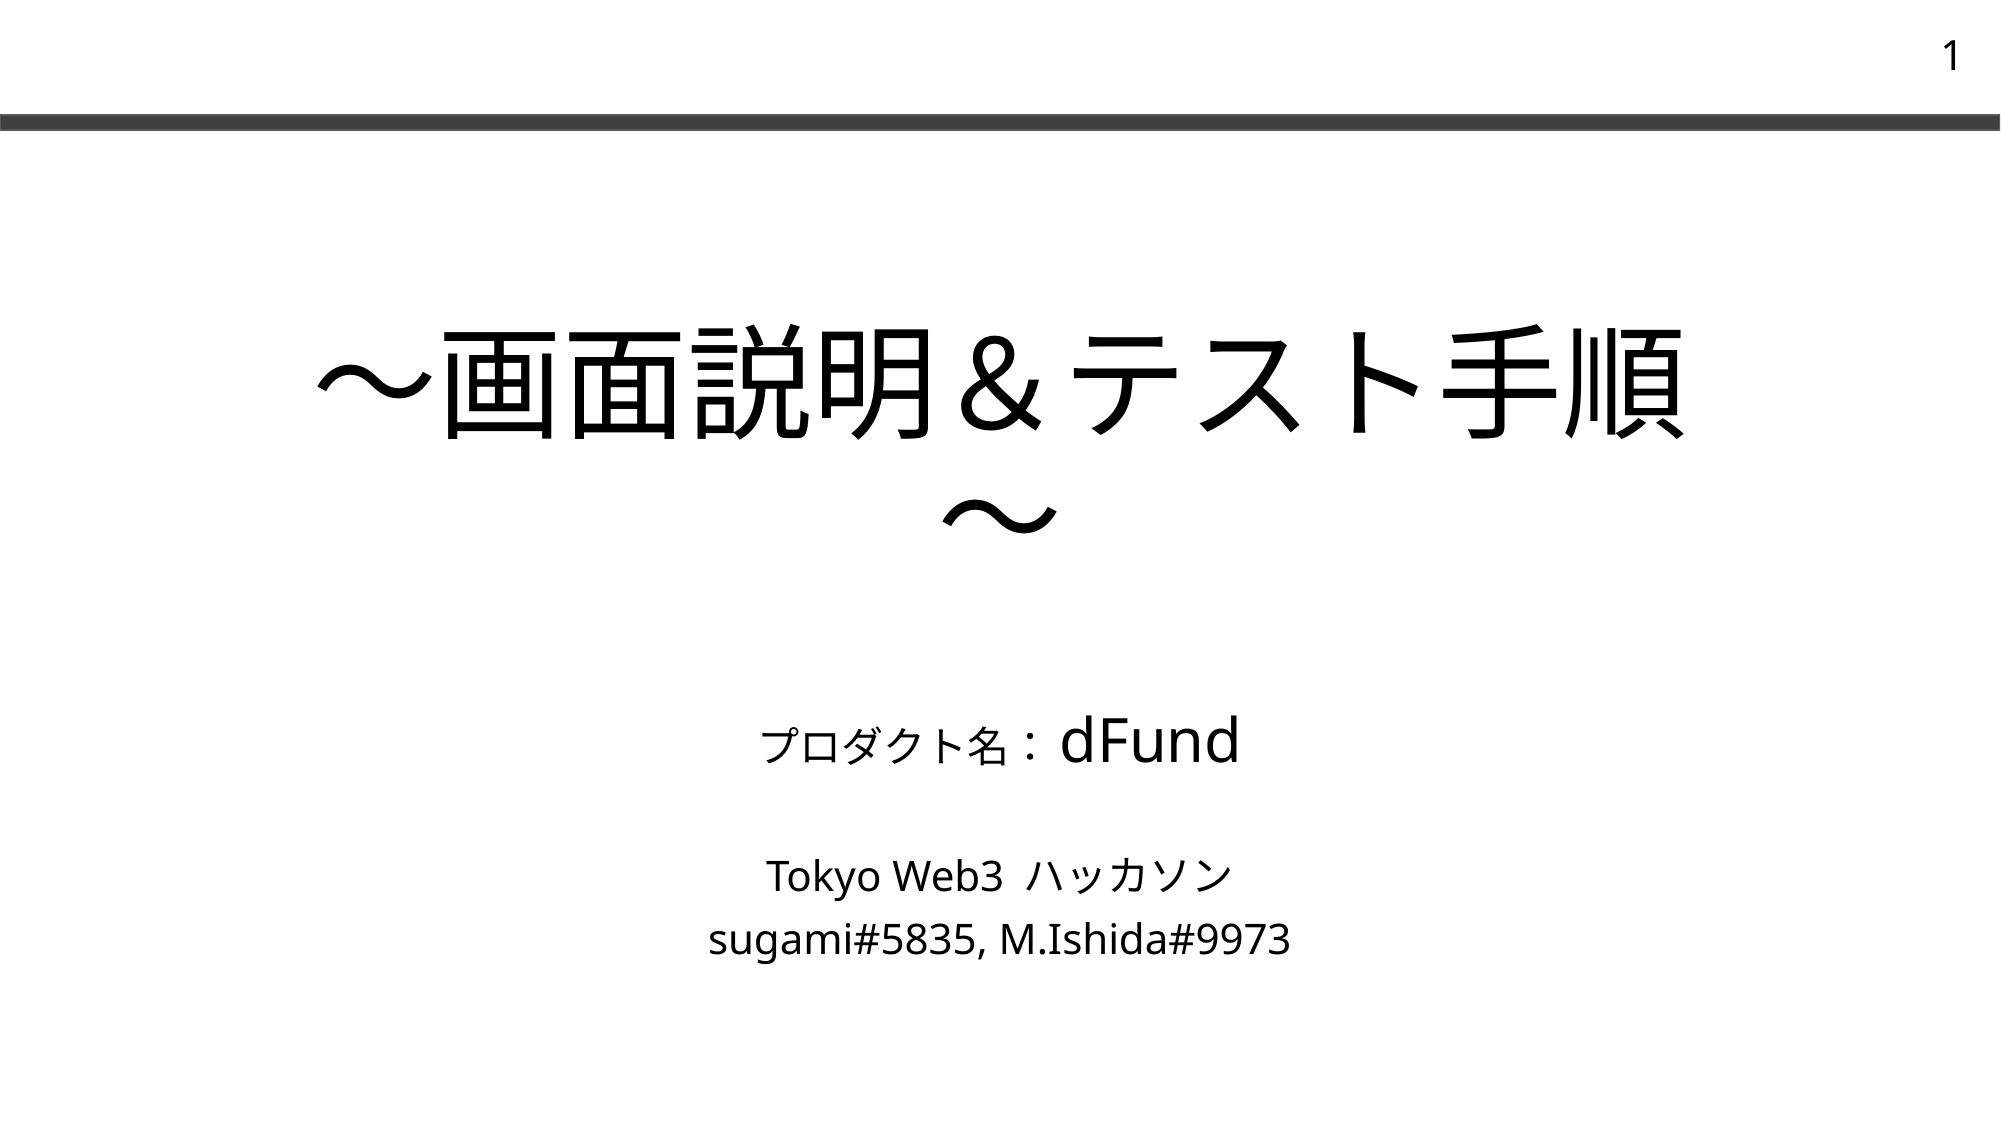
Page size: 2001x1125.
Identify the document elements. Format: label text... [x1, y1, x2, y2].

title ～画面説明＆テスト手順～ [249, 207, 1750, 599]
subtitle プロダクト名：dFund Tokyo Web3 ハッカソン sugami#5835, M.Ishida#9973 [249, 701, 1750, 974]
slide_number 1 [1529, 27, 1980, 88]
